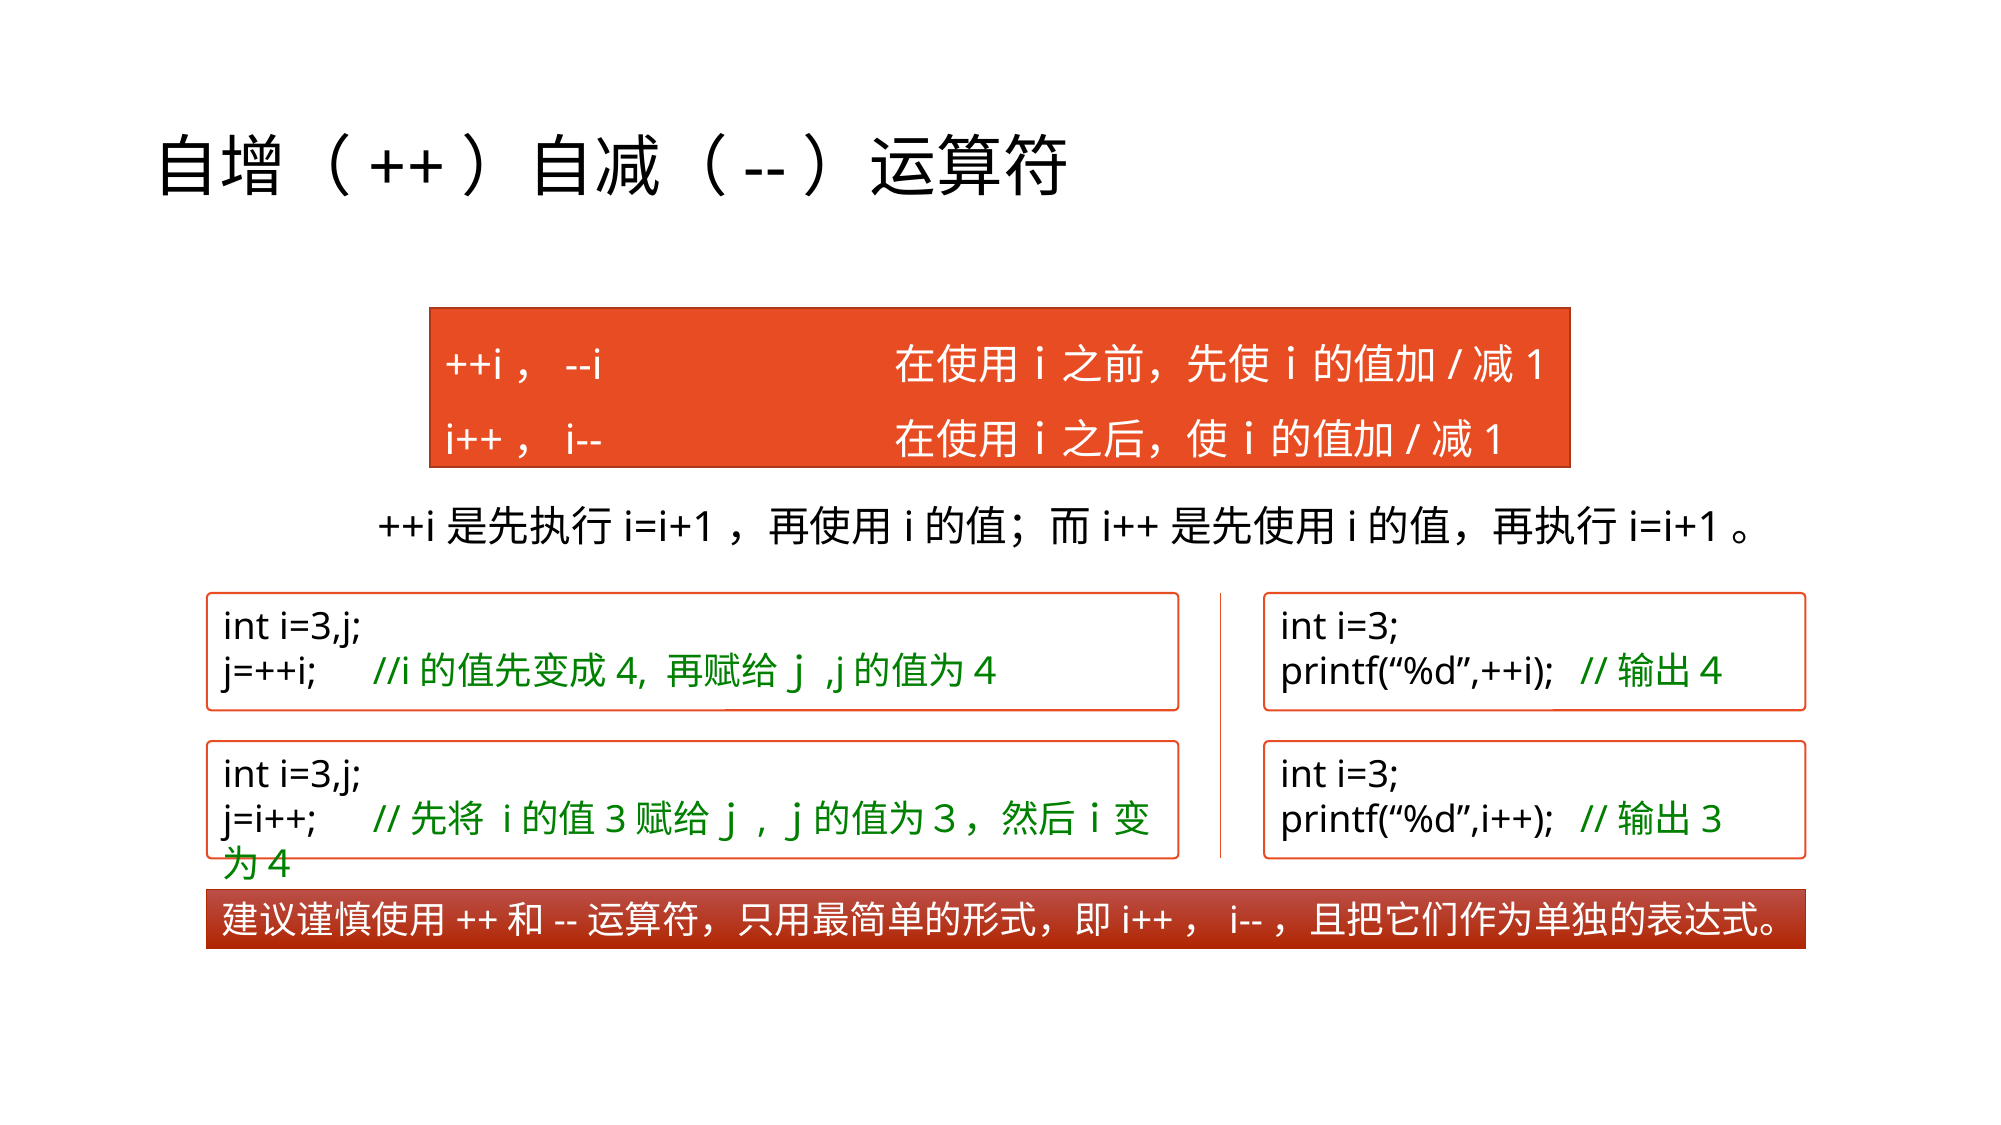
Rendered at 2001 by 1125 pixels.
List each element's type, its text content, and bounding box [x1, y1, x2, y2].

title 自增（++）自减（--）运算符 [137, 59, 1863, 278]
text_box ++i，--i 在使用ｉ之前，先使ｉ的值加/减1 i++，i-- 在使用ｉ之后，使ｉ的值加/减1 [429, 307, 1571, 468]
text_box 建议谨慎使用++和--运算符，只用最简单的形式，即i++，i--，且把它们作为单独的表达式。 [206, 889, 1806, 949]
text_box ++i是先执行i=i+1，再使用i的值；而i++是先使用i的值，再执行i=i+1。 [351, 492, 1790, 558]
text_box int i=3,j; j=i++; //先将 i的值3赋给ｊ,ｊ的值为３，然后ｉ变为４ [205, 740, 1180, 860]
text_box int i=3; printf(“%d”,i++); //输出3 [1263, 740, 1807, 860]
text_box int i=3; printf(“%d”,++i); //输出４ [1263, 591, 1807, 712]
text_box int i=3,j; j=++i; //i的值先变成4, 再赋给ｊ,j的值为４ [205, 591, 1180, 712]
